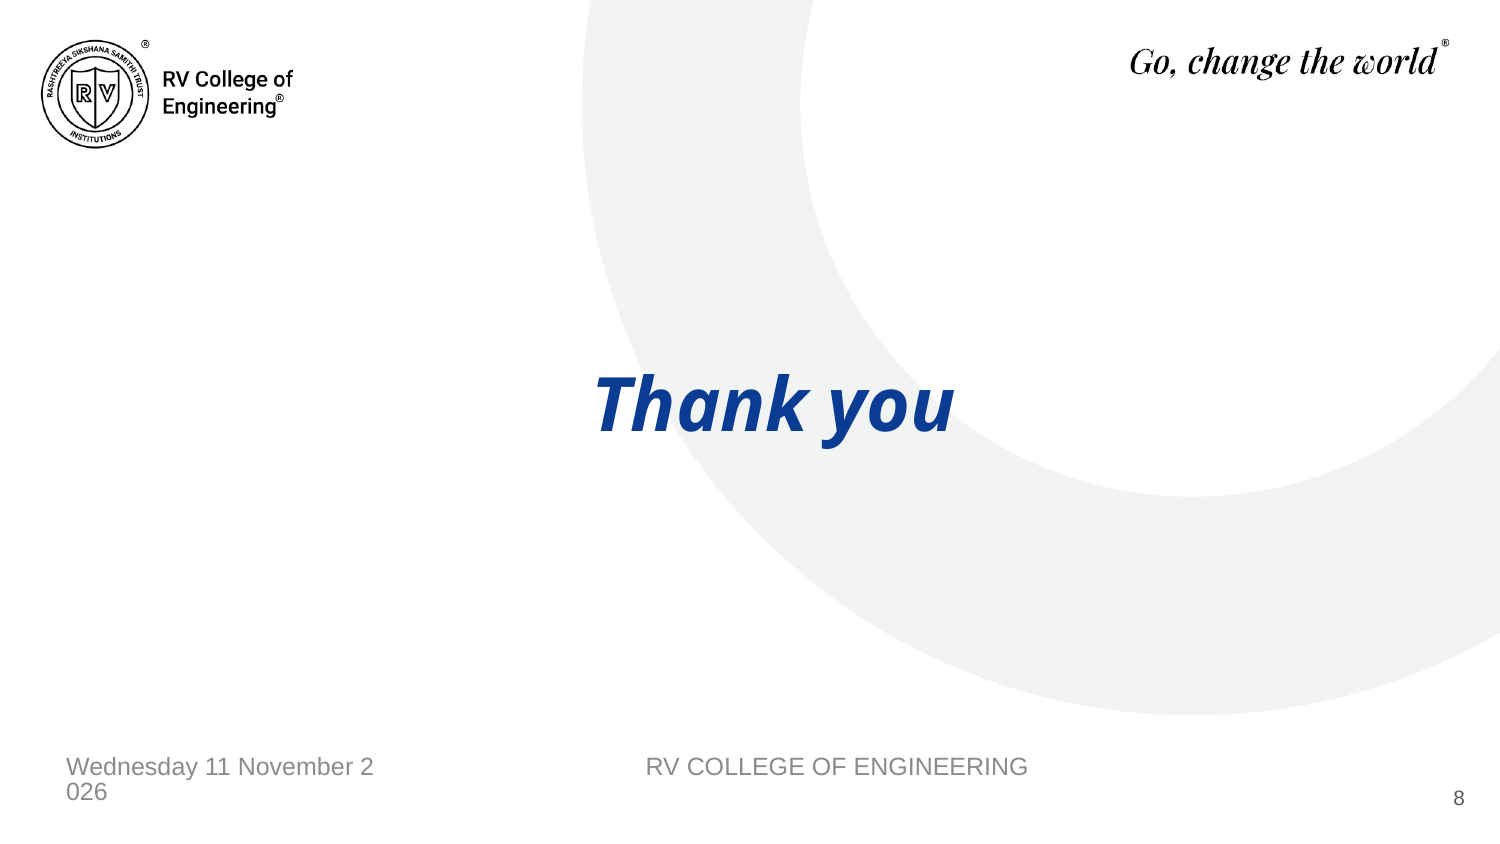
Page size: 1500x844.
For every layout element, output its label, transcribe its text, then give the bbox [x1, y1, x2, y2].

text_box RV COLLEGE OF ENGINEERING [576, 735, 1100, 796]
slide_number 8 [1389, 764, 1480, 830]
text_box Tuesday, 19 November 2024 [51, 735, 400, 796]
text_box Thank you [576, 341, 1016, 448]
picture [0, 0, 1500, 844]
